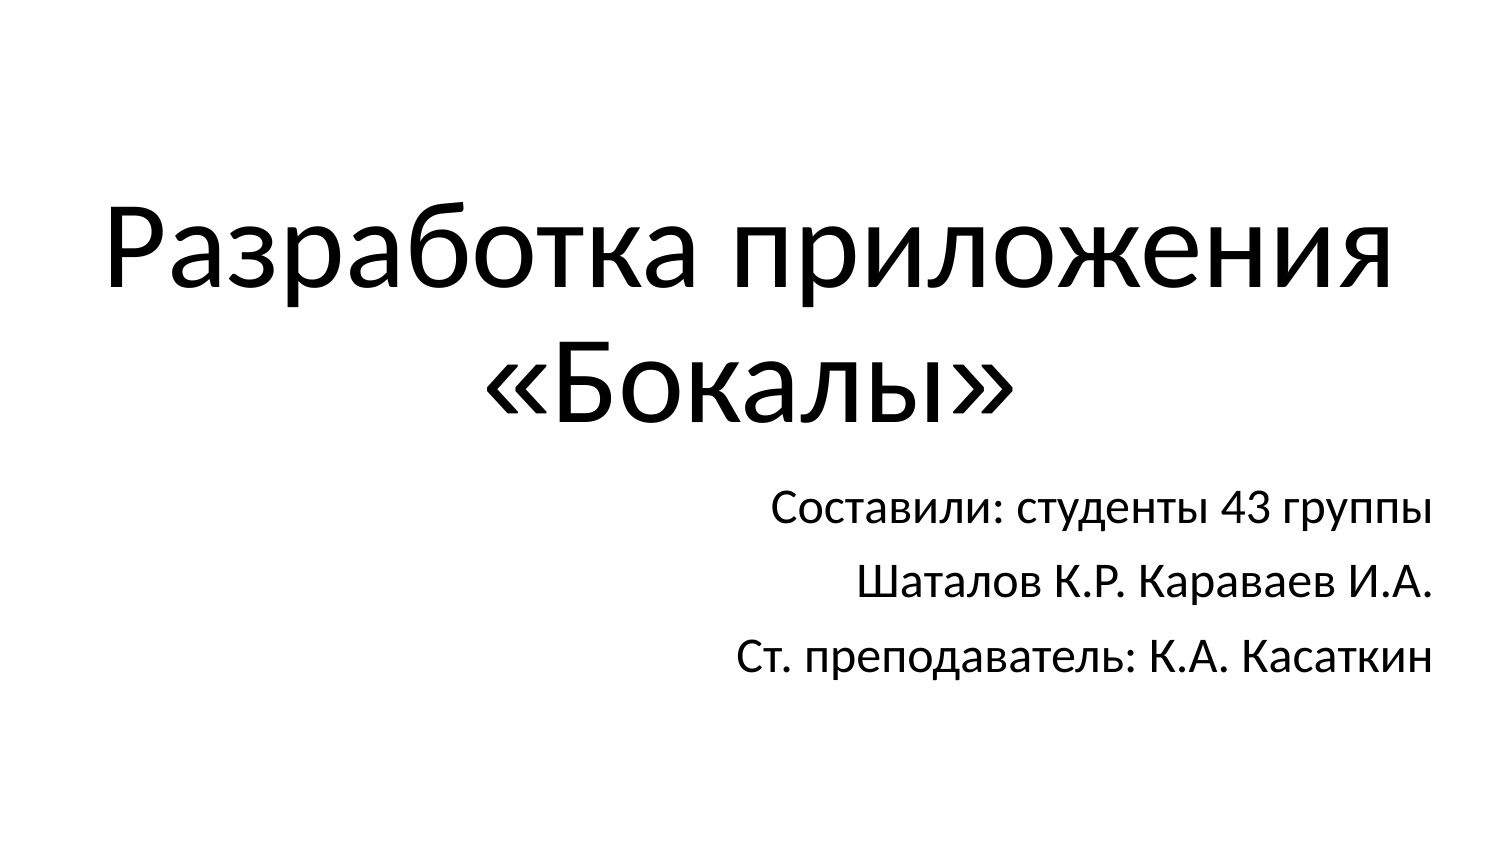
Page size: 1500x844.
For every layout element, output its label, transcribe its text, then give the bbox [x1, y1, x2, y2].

subtitle Составили: студенты 43 группы Шаталов К.Р. Караваев И.А. Ст. преподаватель: К.А. Касаткин [51, 464, 1449, 595]
title Разработка приложения «Бокалы» [51, 122, 1449, 464]
